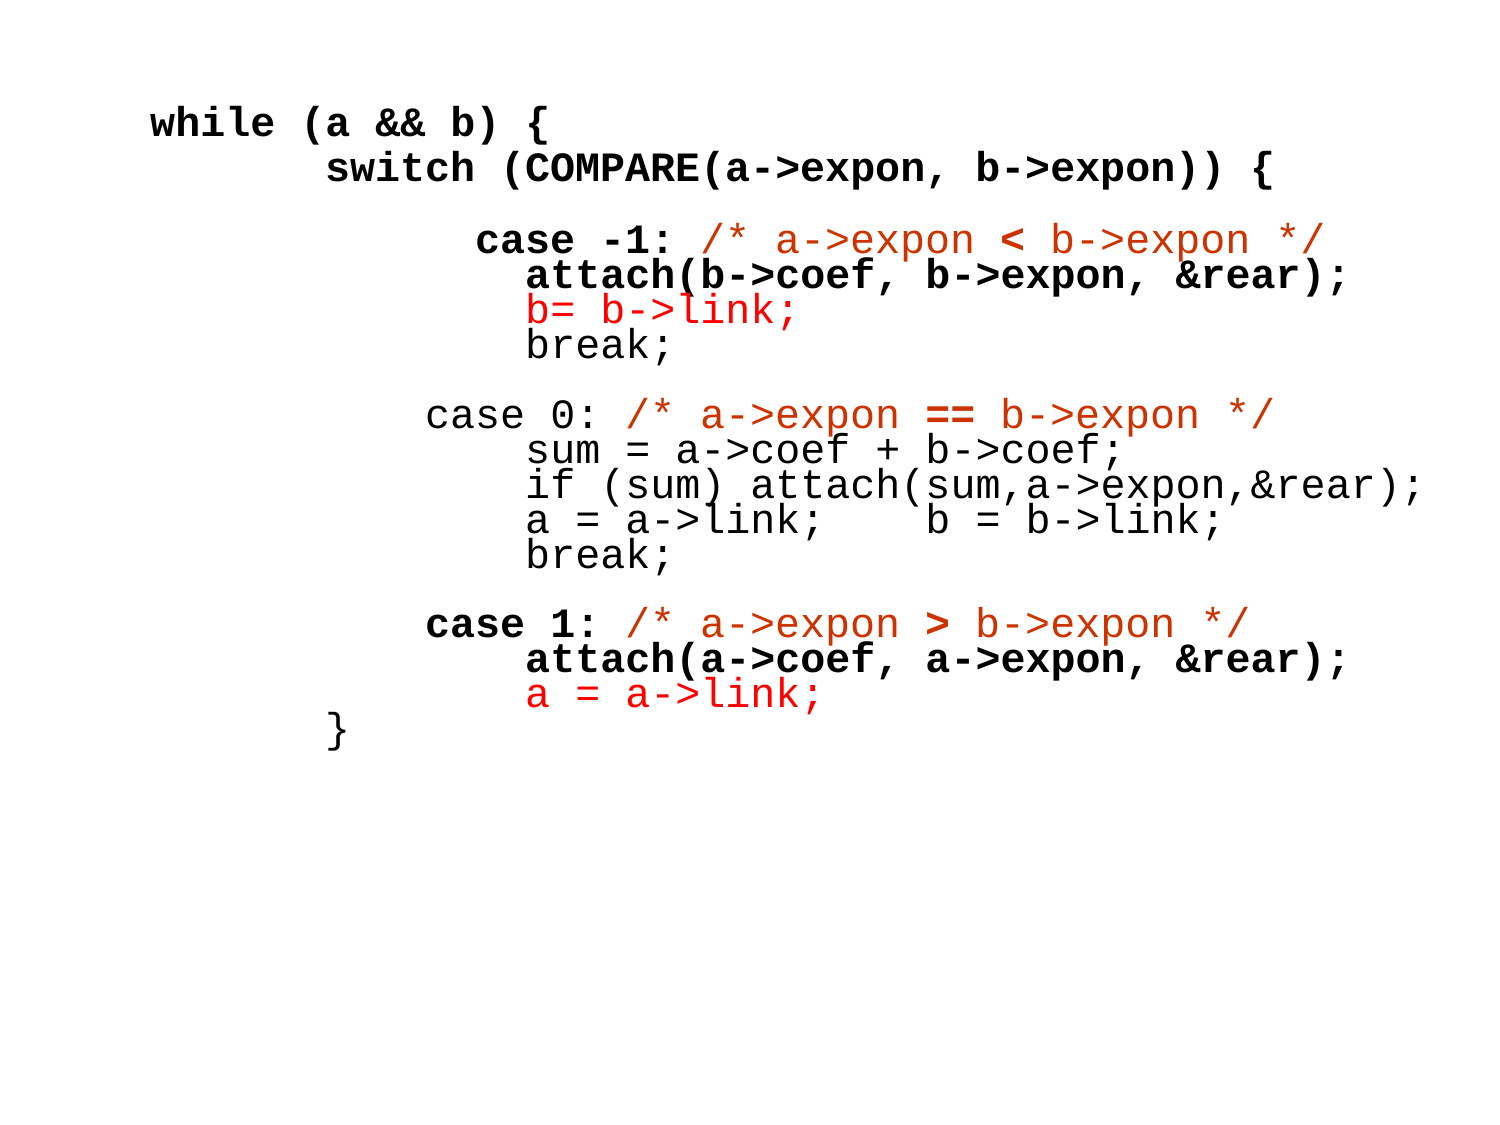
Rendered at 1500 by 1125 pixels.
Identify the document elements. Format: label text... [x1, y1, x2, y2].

text_box while (a && b) { switch (COMPARE(a->expon, b->expon)) { case -1: /* a->expon < b->expon */ attach(b->coef, b->expon, &rear); b= b->link; break; case 0: /* a->expon == b->expon */ sum = a->coef + b->coef; if (sum) attach(sum,a->expon,&rear); a = a->link; b = b->link; break; case 1: /* a->expon > b->expon */ attach(a->coef, a->expon, &rear); a = a->link; } [110, 92, 1500, 1068]
